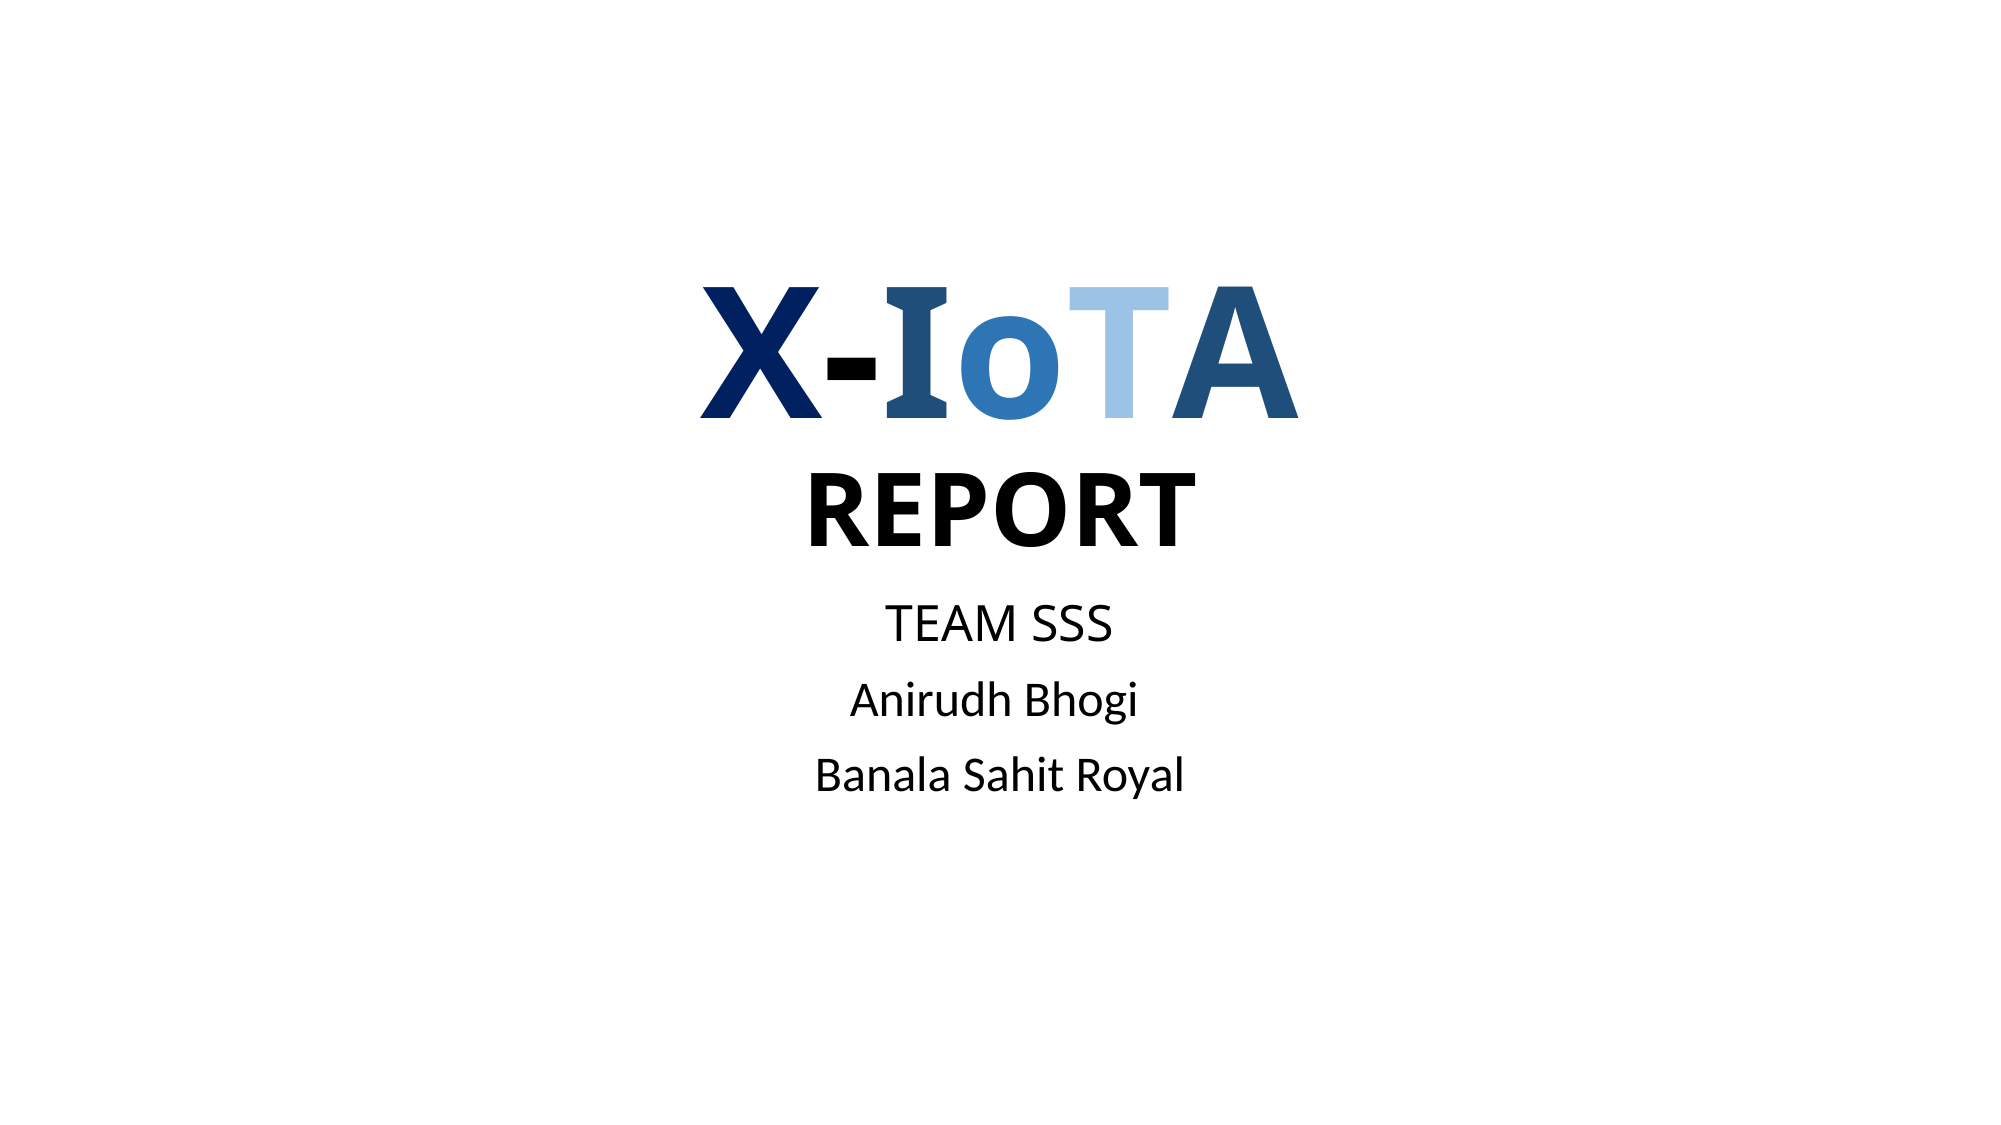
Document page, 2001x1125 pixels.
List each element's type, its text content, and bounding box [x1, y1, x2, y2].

title X-IoTA REPORT [249, 184, 1750, 576]
subtitle TEAM SSS Anirudh Bhogi Banala Sahit Royal [249, 590, 1750, 863]
